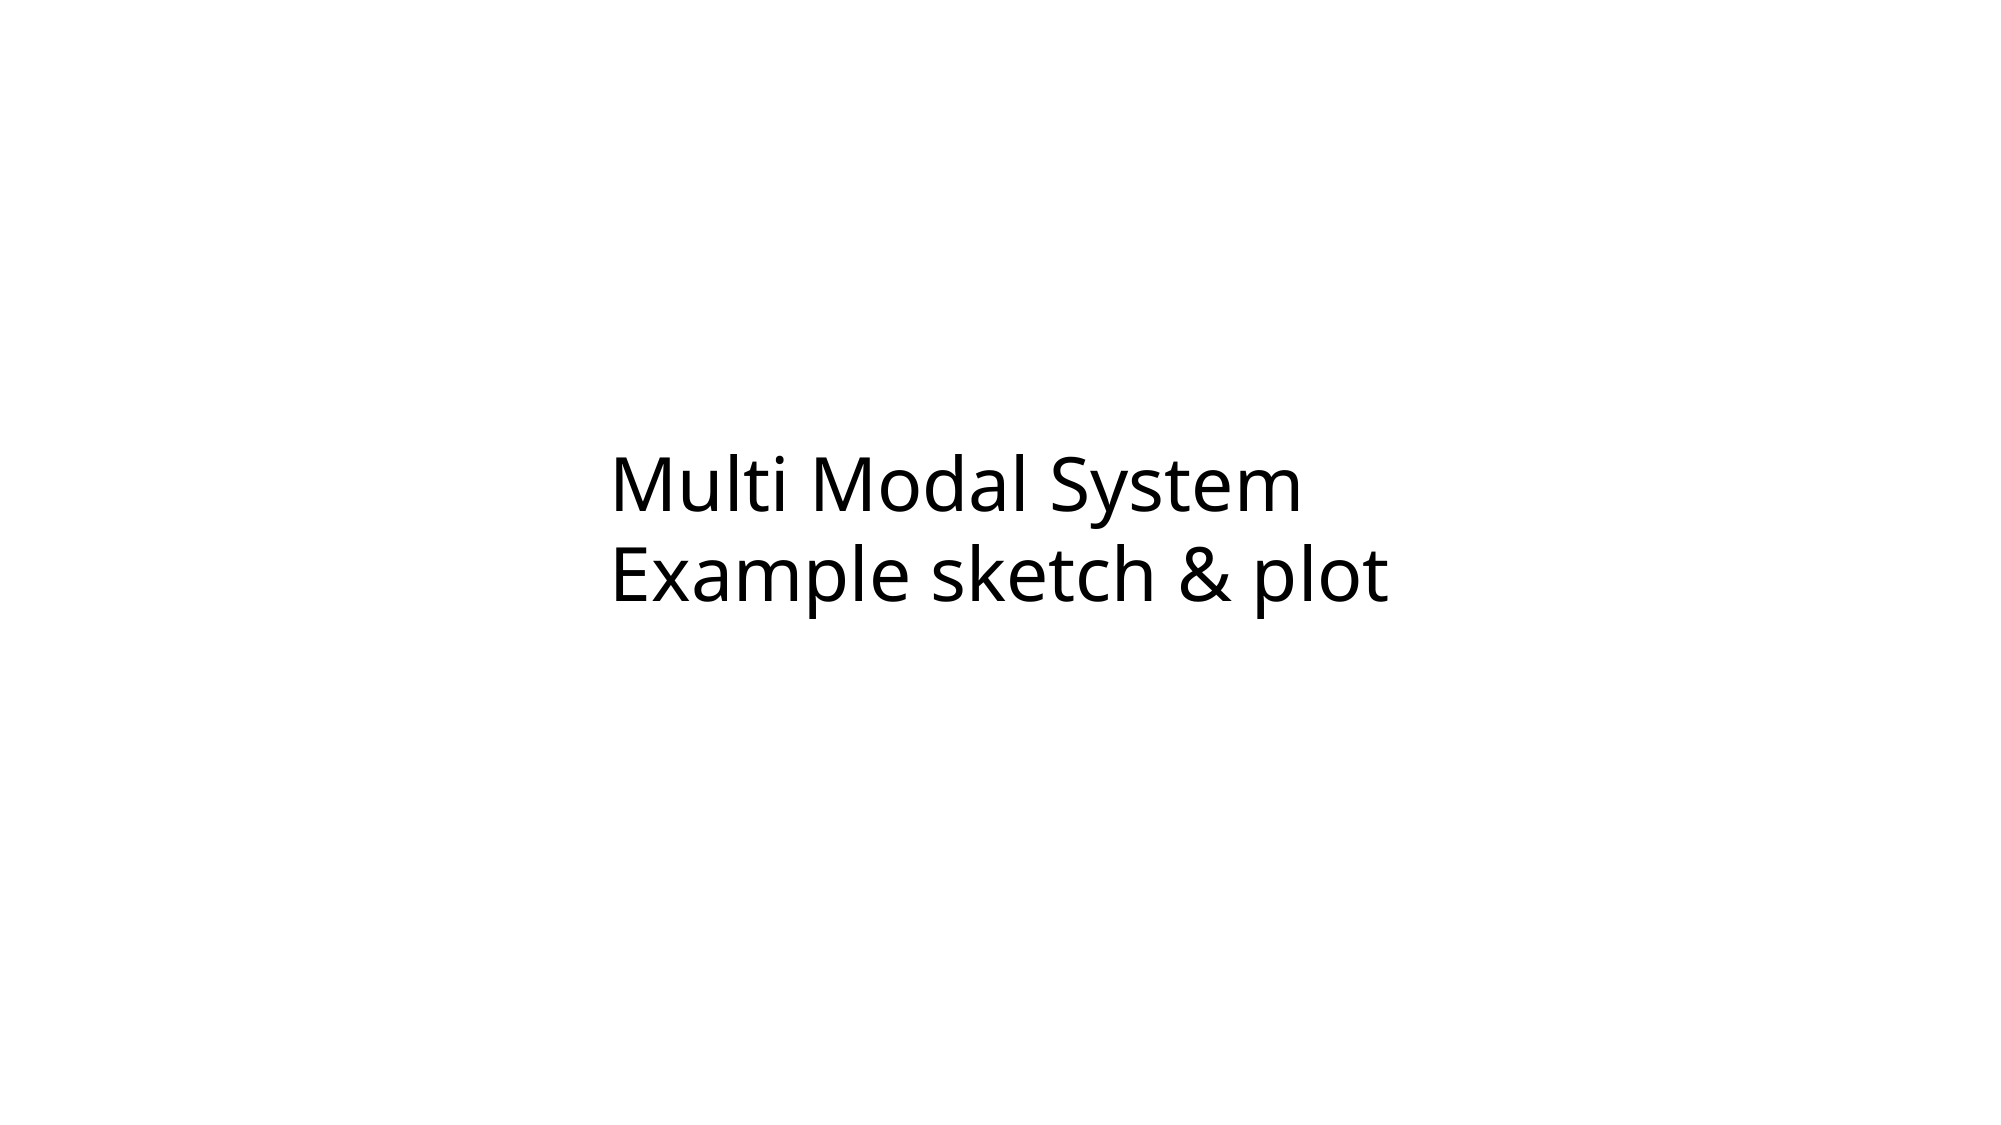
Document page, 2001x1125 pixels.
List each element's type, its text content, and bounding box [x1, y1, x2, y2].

text_box Multi Modal System Example sketch & plot [594, 428, 1406, 624]
